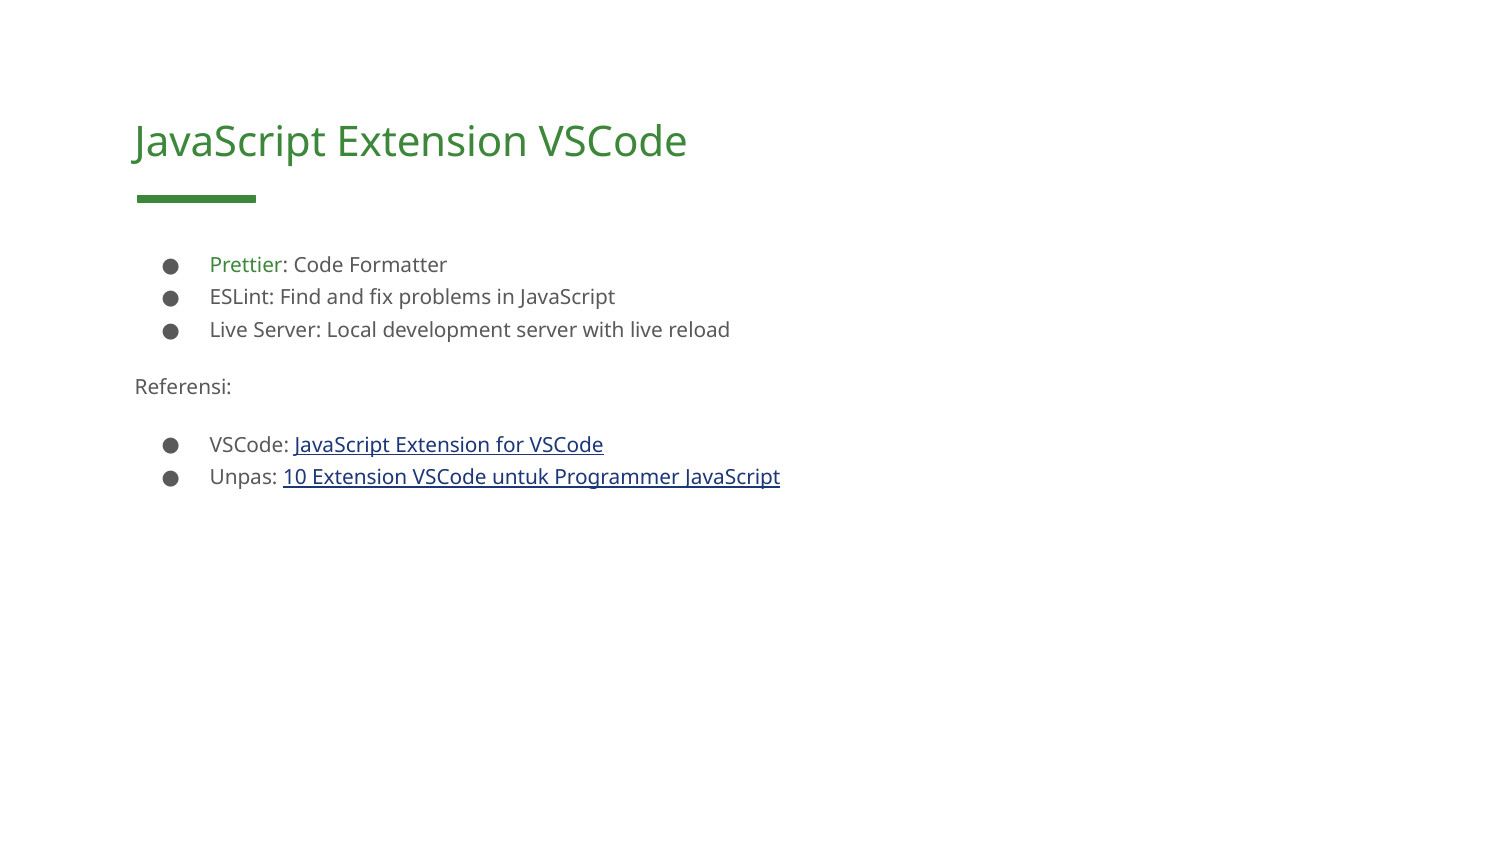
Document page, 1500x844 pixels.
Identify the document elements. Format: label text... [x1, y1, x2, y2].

text_box [137, 196, 256, 202]
title JavaScript Extension VSCode [119, 97, 1381, 185]
list Prettier: Code Formatter ESLint: Find and fix problems in JavaScript Live Server: Local development server with live reload Referensi: VSCode: JavaScript Extension for VSCode Unpas: 10 Extension VSCode untuk Programmer JavaScript [119, 230, 1381, 712]
